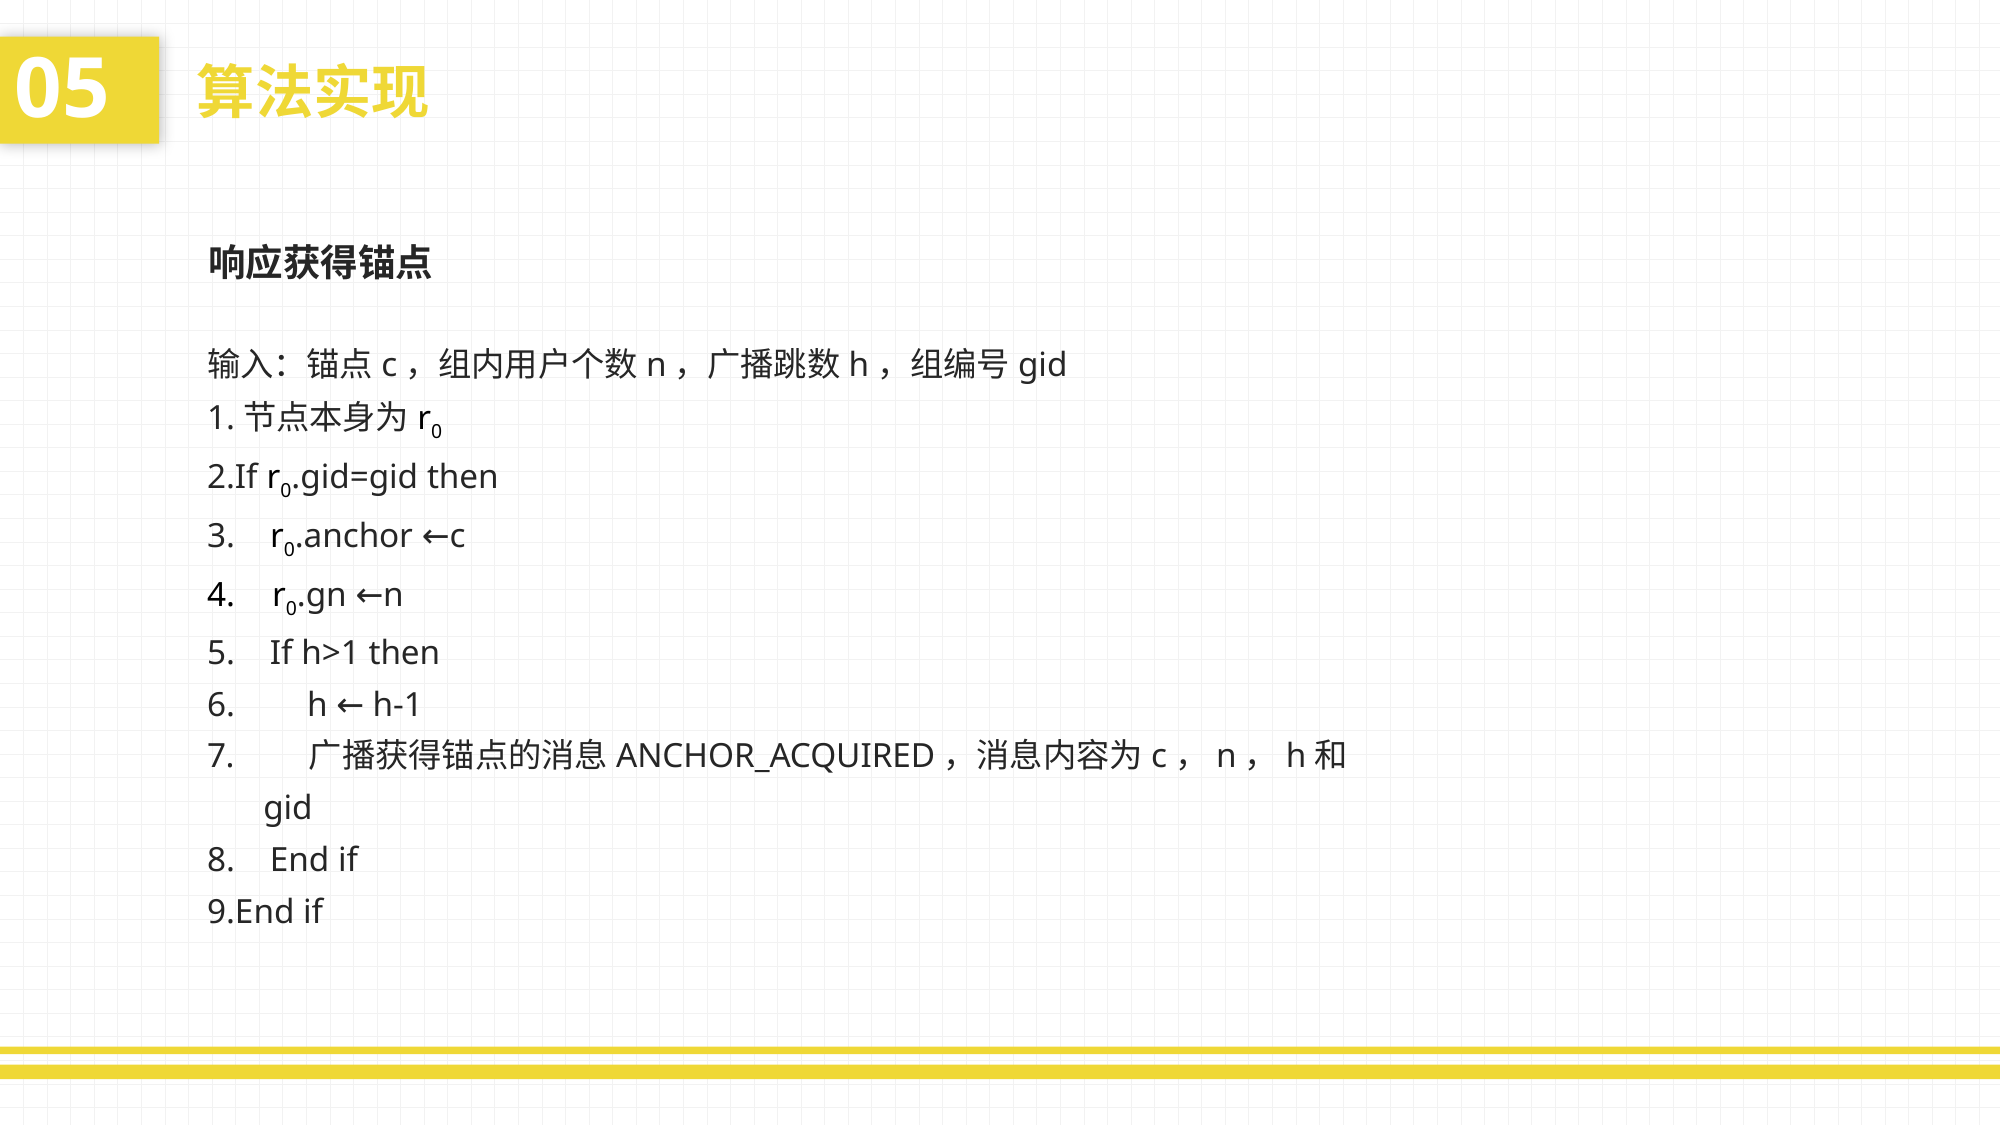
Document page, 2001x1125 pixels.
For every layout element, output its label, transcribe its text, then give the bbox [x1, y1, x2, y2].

text_box 响应获得锚点 [193, 218, 449, 292]
list 算法实现 [182, 36, 1238, 144]
list 05 [0, 36, 160, 144]
text_box 输入：锚点c，组内用户个数n，广播跳数h，组编号gid 1.节点本身为r0 2.If r0.gid=gid then 3. r0.anchor ←c r0.gn ←n 5. If h>1 then h ← h-1 广播获得锚点的消息ANCHOR_ACQUIRED，消息内容为c，n，h和gid 8. End if 9.End if [192, 323, 1395, 1042]
